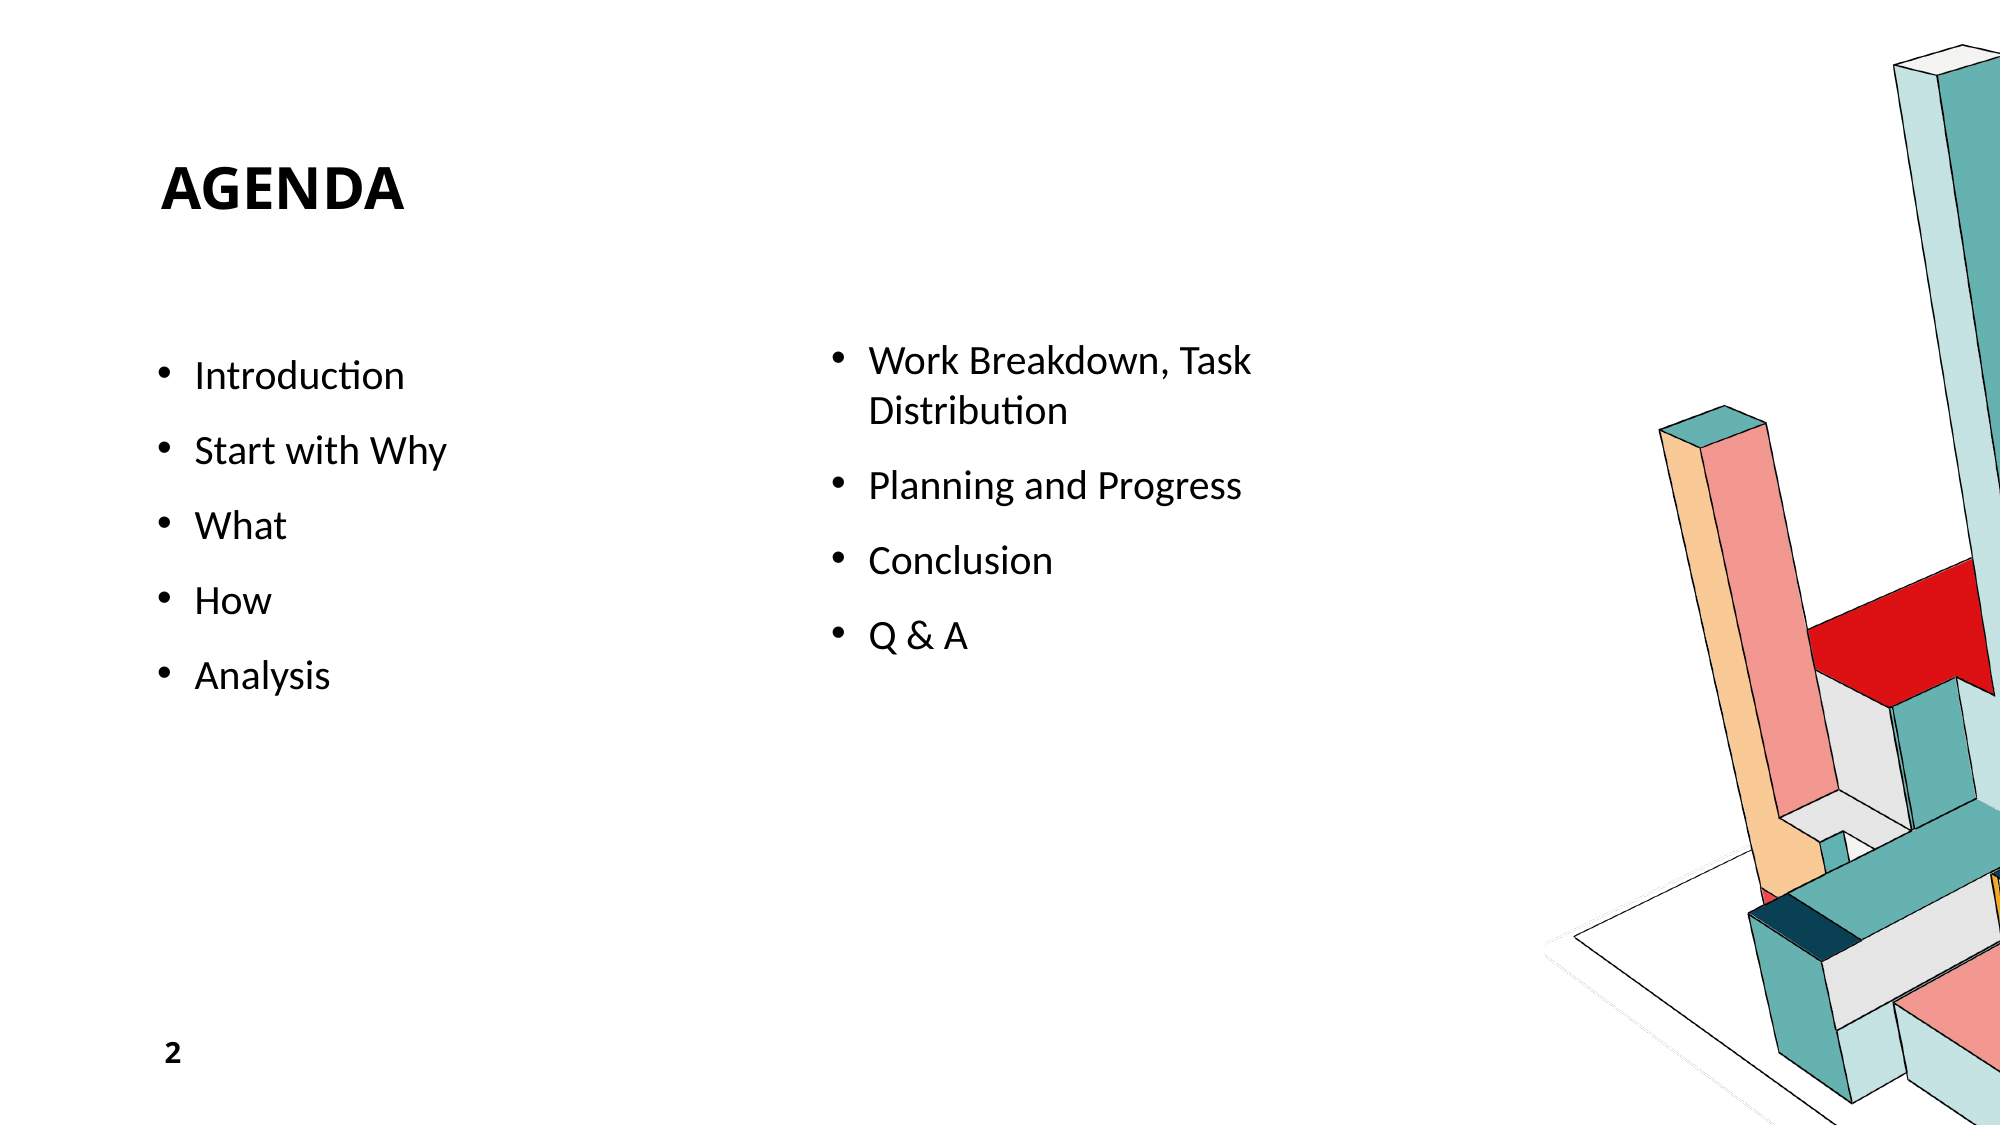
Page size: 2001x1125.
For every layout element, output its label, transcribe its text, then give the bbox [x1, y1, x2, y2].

slide_number 2 [149, 1024, 588, 1085]
title Agenda [146, 11, 1508, 230]
text_box Work Breakdown, Task Distribution Planning and Progress Conclusion Q & A [815, 324, 1410, 898]
list Introduction Start with Why What How Analysis [142, 339, 736, 913]
picture [1544, 43, 2000, 1125]
